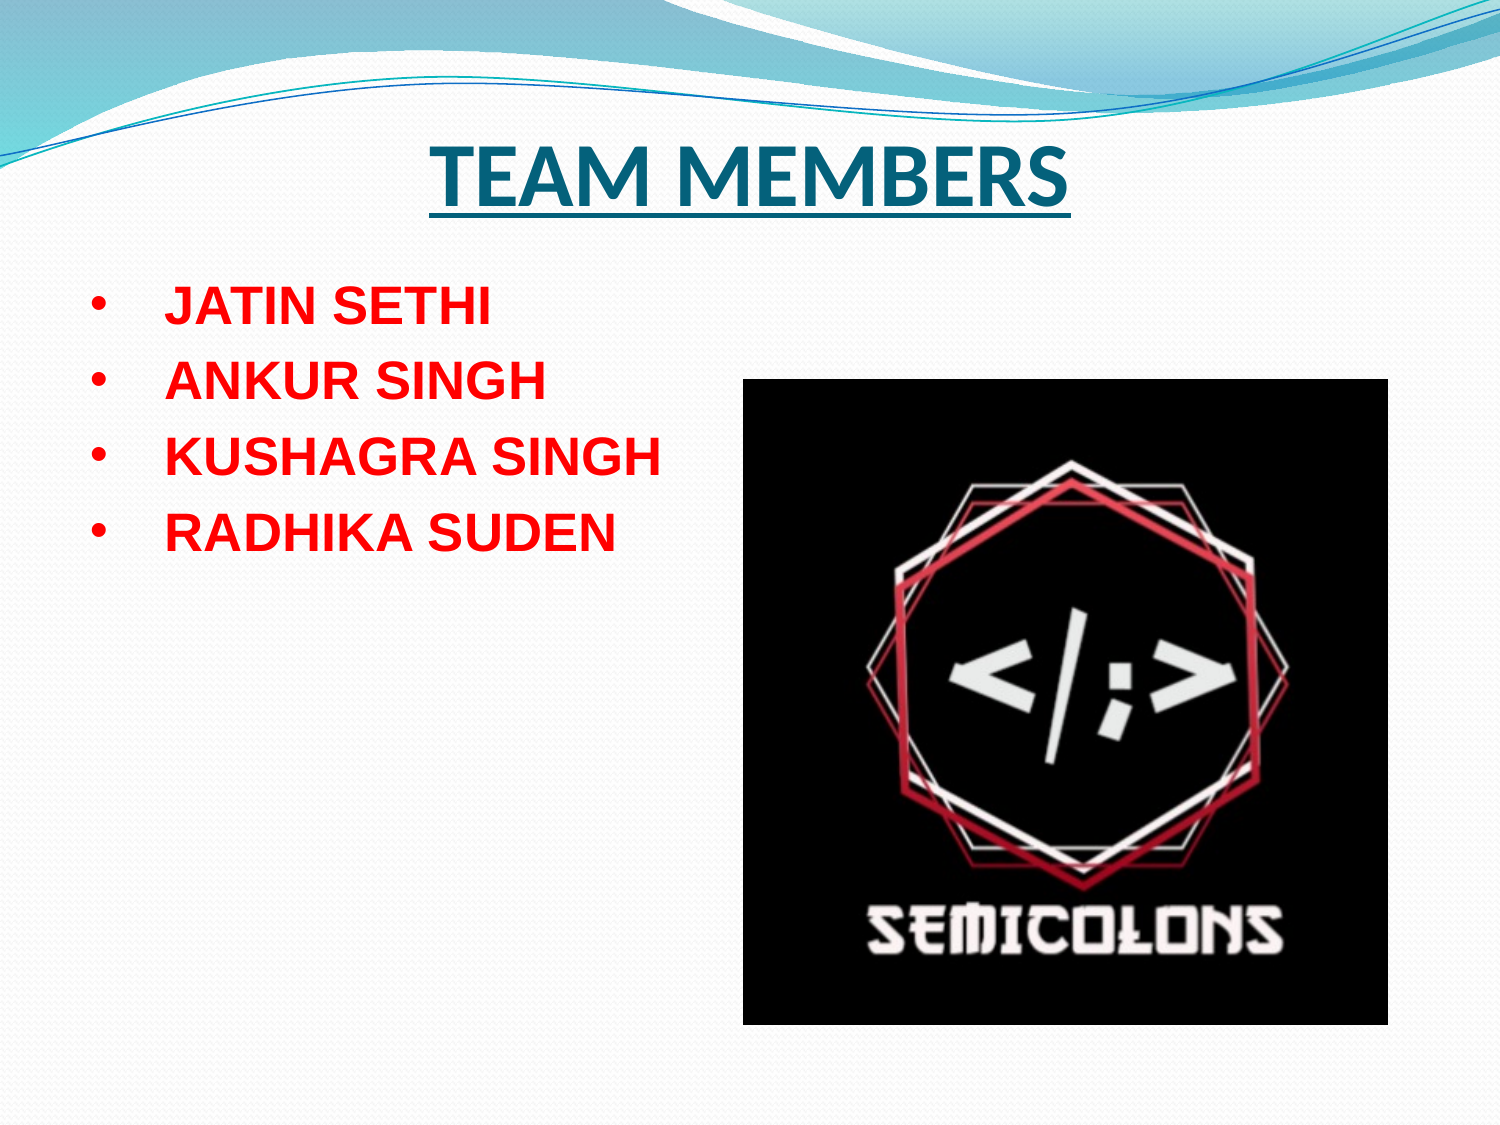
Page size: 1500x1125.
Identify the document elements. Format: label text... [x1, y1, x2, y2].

picture [743, 379, 1388, 1026]
title TEAM MEMBERS [75, 37, 1425, 225]
text_box JATIN SETHI ANKUR SINGH KUSHAGRA SINGH RADHIKA SUDEN [74, 262, 1425, 983]
